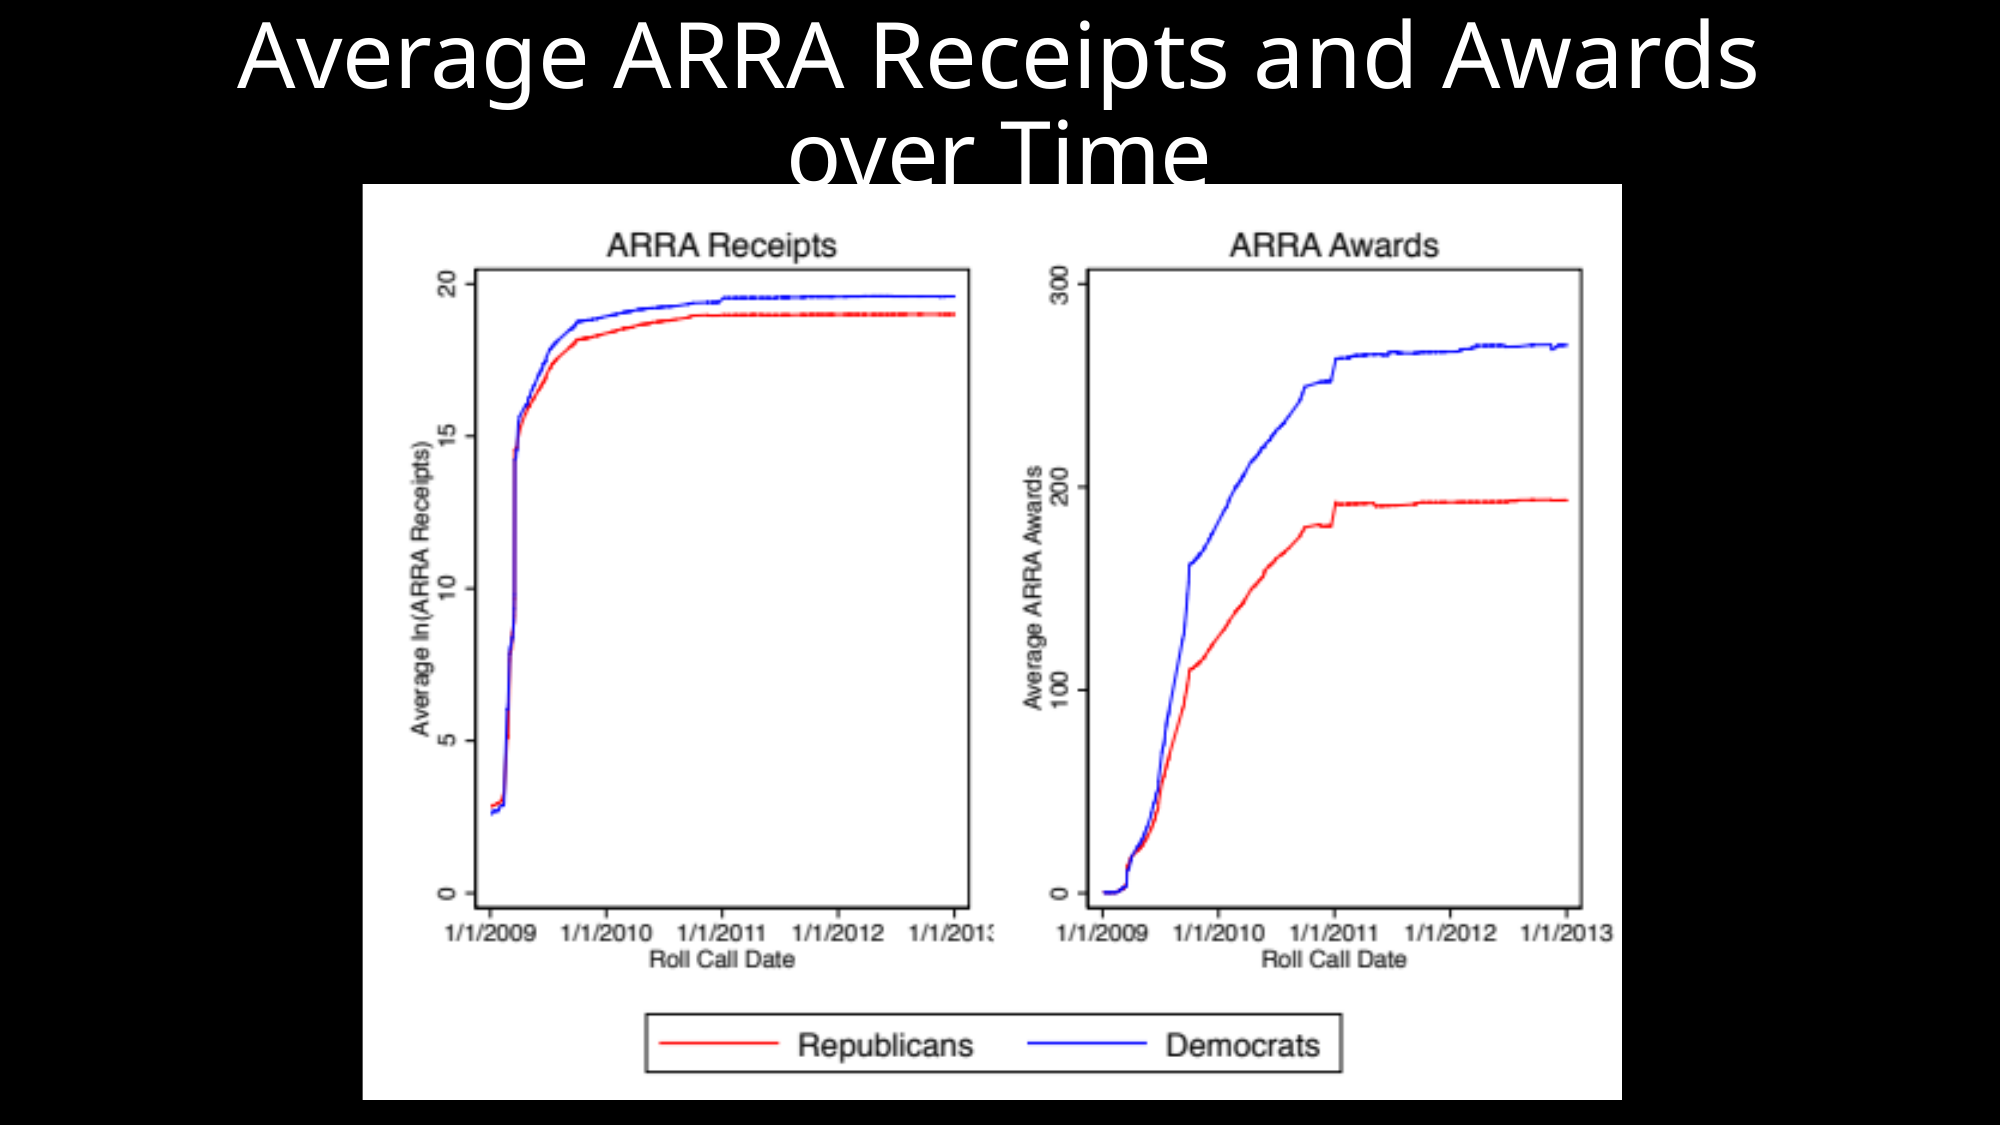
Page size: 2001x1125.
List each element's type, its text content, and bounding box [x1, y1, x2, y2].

picture [362, 183, 1622, 1100]
title Average ARRA Receipts and Awards over Time [137, 0, 1863, 218]
